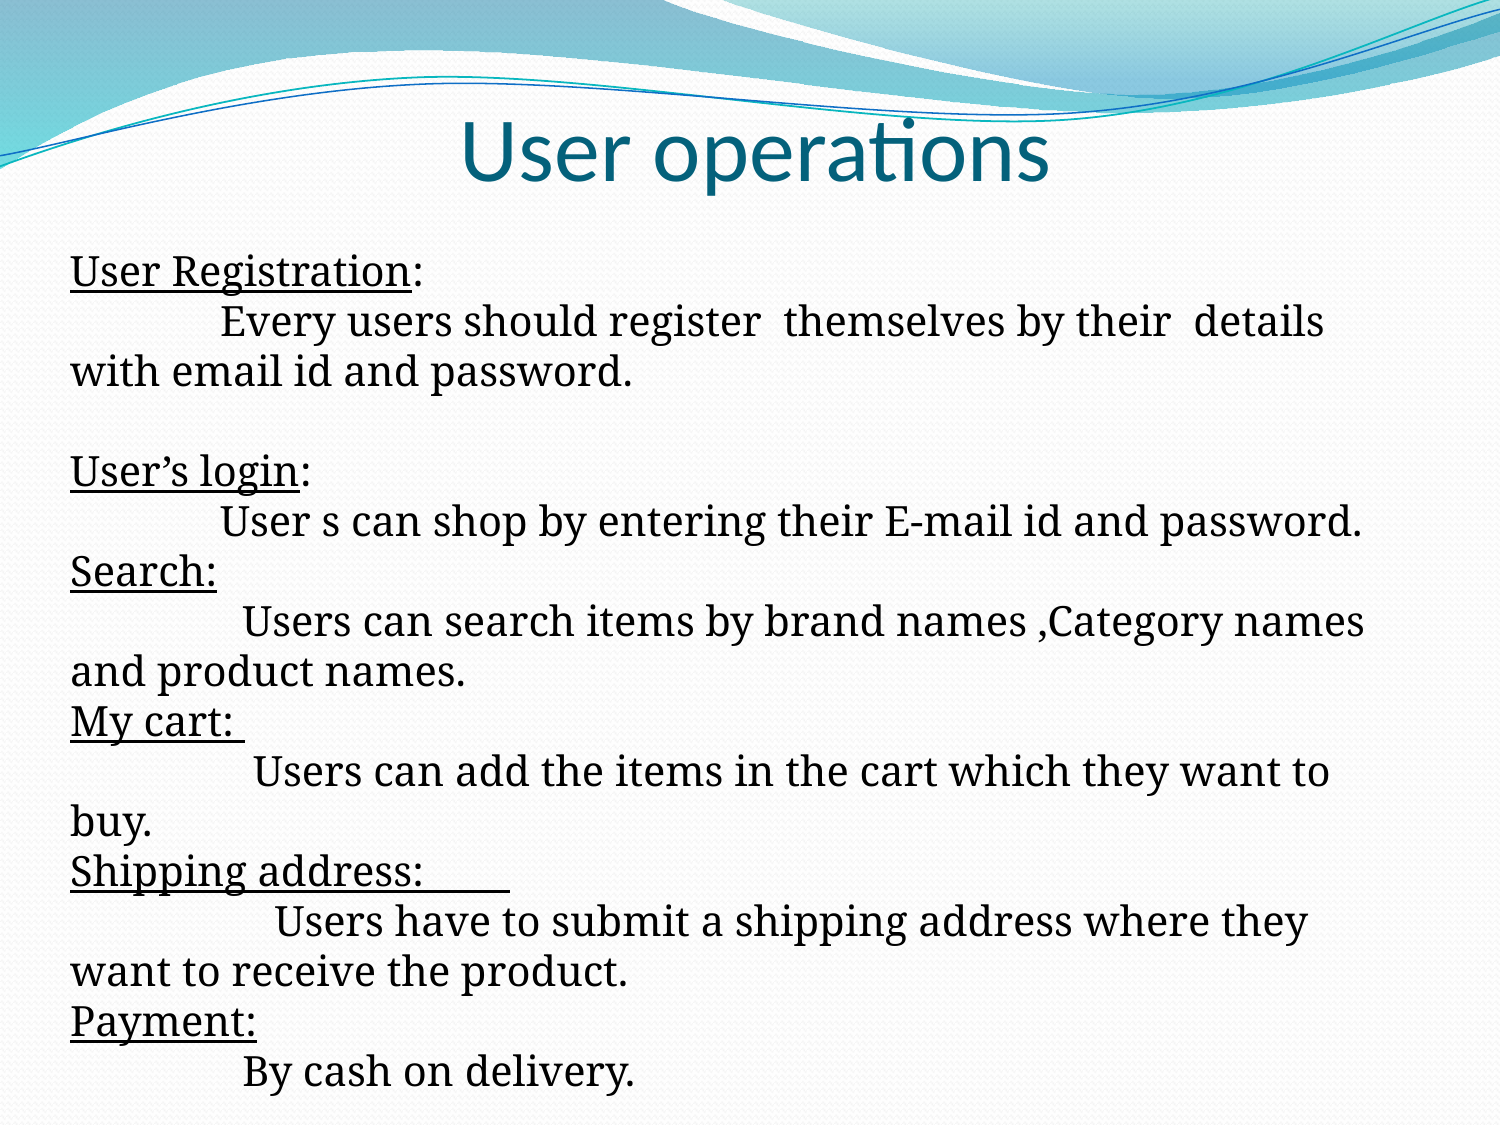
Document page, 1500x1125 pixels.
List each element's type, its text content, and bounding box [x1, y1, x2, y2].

title User operations [75, 0, 1438, 200]
text_box User Registration: Every users should register themselves by their details with email id and password. User’s login: User s can shop by entering their E-mail id and password. Search: Users can search items by brand names ,Category names and product names. My cart: Users can add the items in the cart which they want to buy. Shipping address: Users have to submit a shipping address where they want to receive the product. Payment: By cash on delivery. [55, 237, 1418, 1125]
